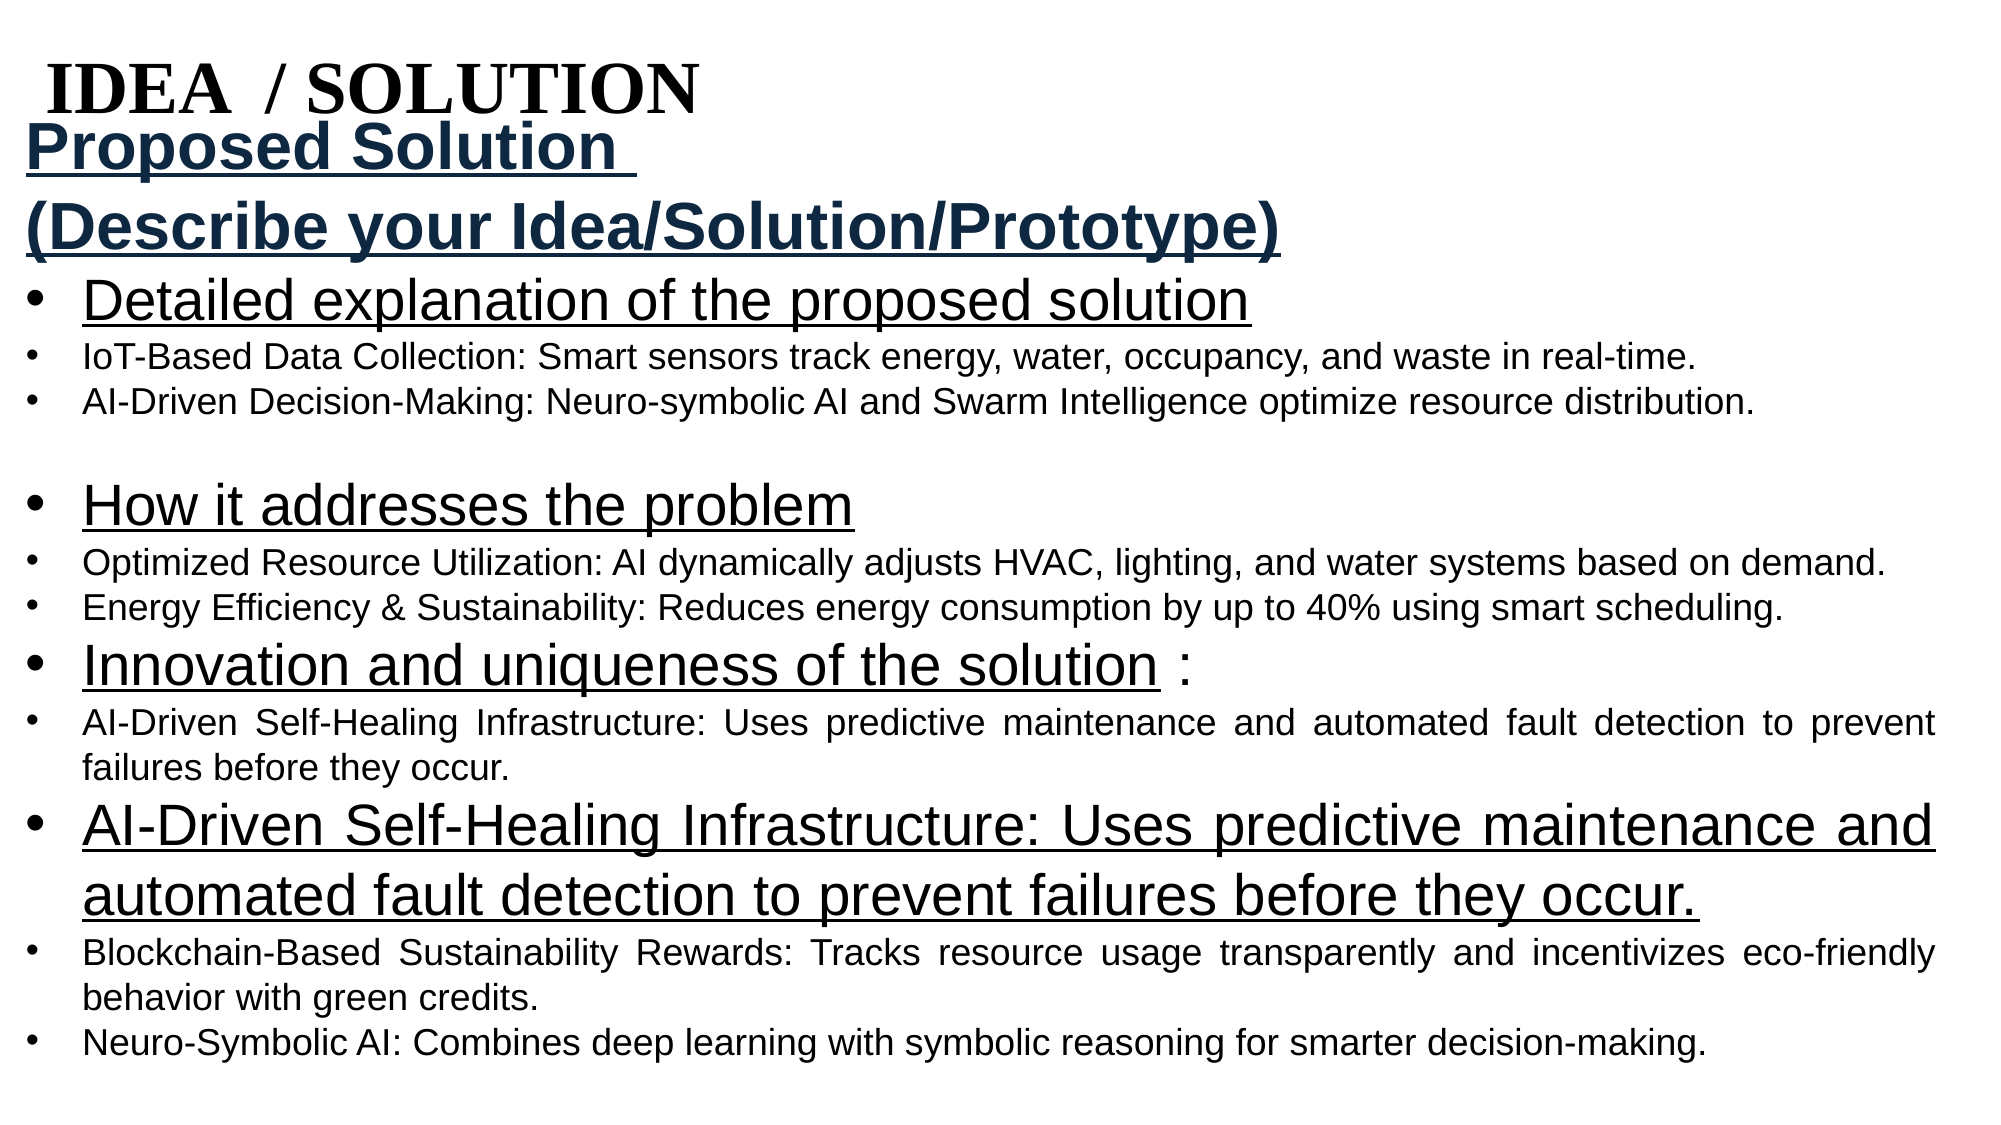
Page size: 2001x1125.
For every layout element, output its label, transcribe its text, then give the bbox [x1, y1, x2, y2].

slide_number 2 [1412, 1042, 1863, 1103]
text_box Proposed Solution (Describe your Idea/Solution/Prototype) Detailed explanation of the proposed solution IoT-Based Data Collection: Smart sensors track energy, water, occupancy, and waste in real-time. AI-Driven Decision-Making: Neuro-symbolic AI and Swarm Intelligence optimize resource distribution. How it addresses the problem Optimized Resource Utilization: AI dynamically adjusts HVAC, lighting, and water systems based on demand. Energy Efficiency & Sustainability: Reduces energy consumption by up to 40% using smart scheduling. Innovation and uniqueness of the solution : AI-Driven Self-Healing Infrastructure: Uses predictive maintenance and automated fault detection to prevent failures before they occur. AI-Driven Self-Healing Infrastructure: Uses predictive maintenance and automated fault detection to prevent failures before they occur. Blockchain-Based Sustainability Rewards: Tracks resource usage transparently and incentivizes eco-friendly behavior with green credits. Neuro-Symbolic AI: Combines deep learning with symbolic reasoning for smarter decision-making. [10, 95, 1951, 1115]
title IDEA / SOLUTION [30, 0, 1830, 95]
